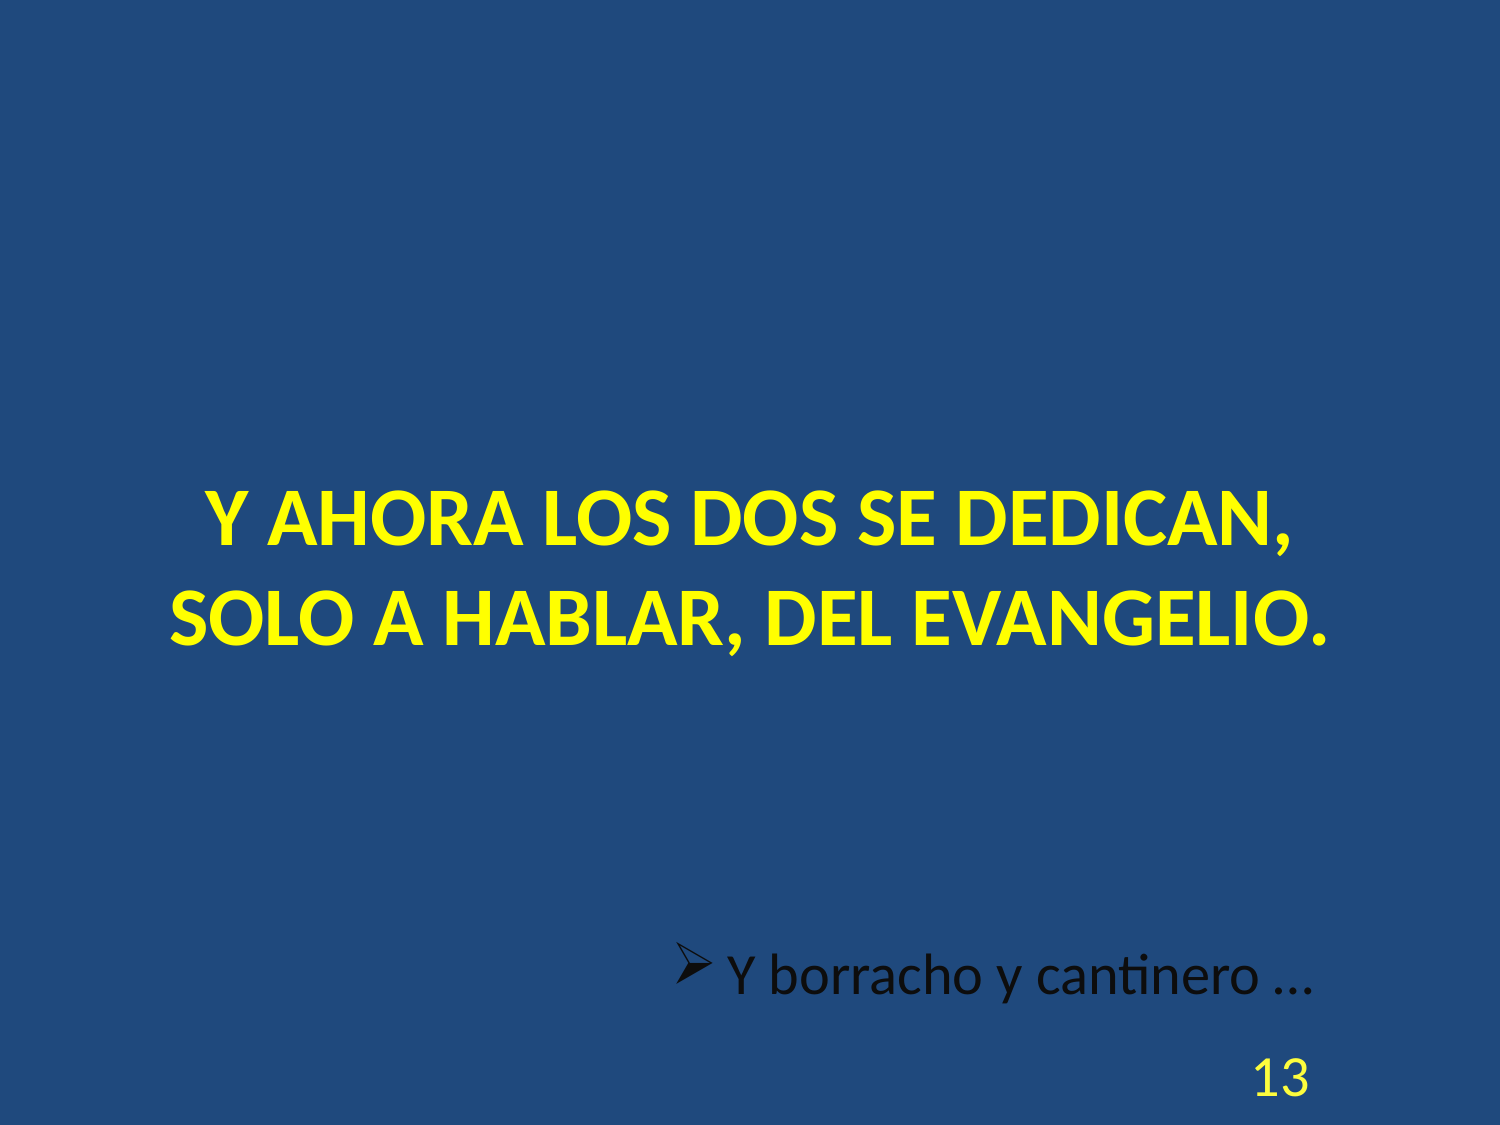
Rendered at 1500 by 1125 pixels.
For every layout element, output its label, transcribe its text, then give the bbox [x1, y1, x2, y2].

text_box Y borracho y cantinero … [616, 928, 1329, 1012]
text_box Y AHORA LOS DOS SE DEDICAN, SOLO A HABLAR, DEL EVANGELIO. [74, 468, 1425, 657]
text_box <número> [974, 1042, 1325, 1103]
